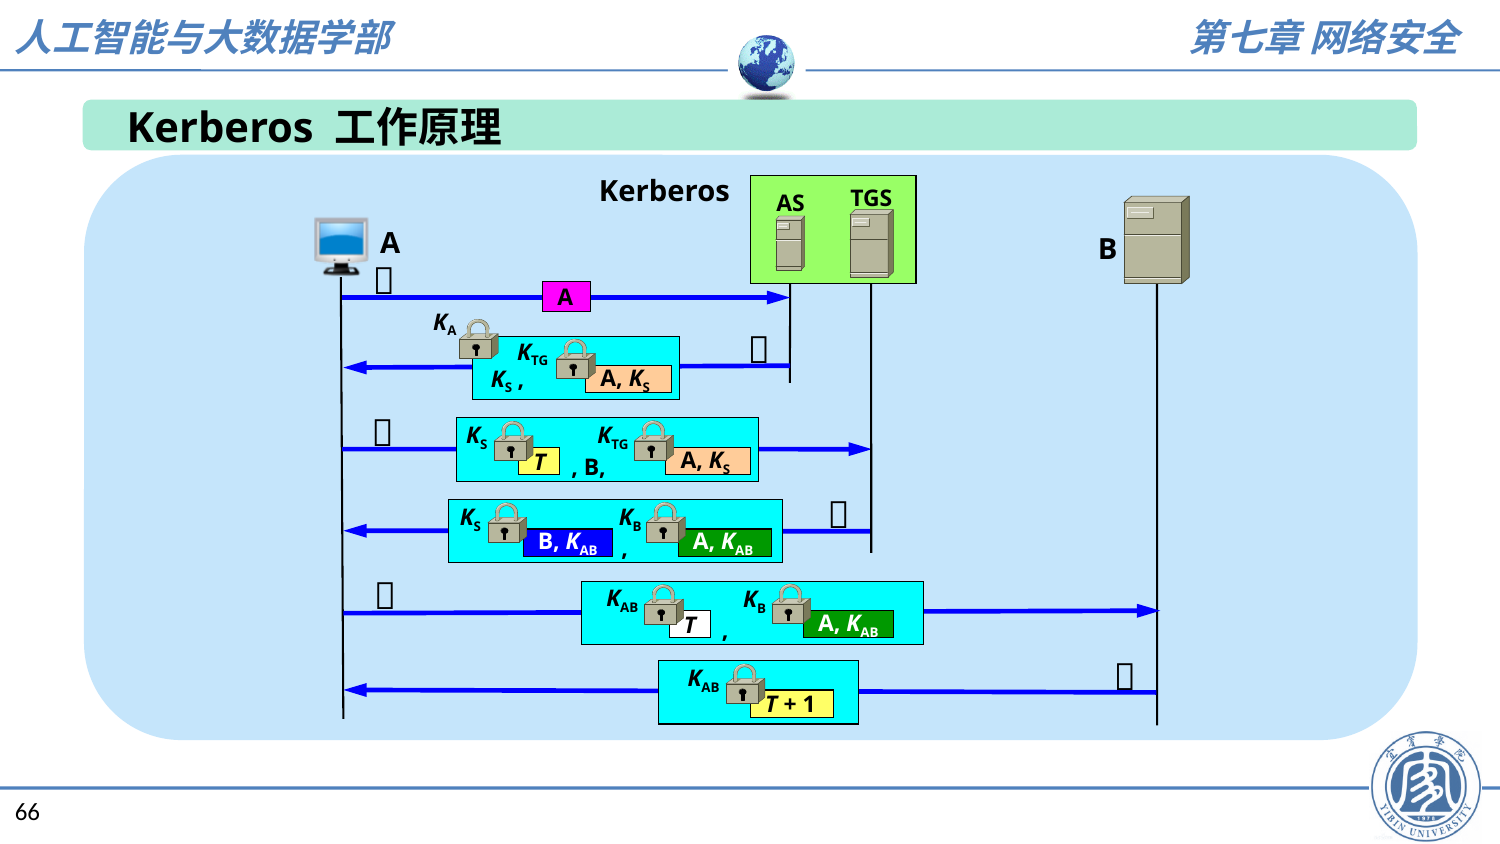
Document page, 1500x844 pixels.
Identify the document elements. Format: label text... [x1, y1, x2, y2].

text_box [750, 174, 917, 285]
text_box [81, 152, 1420, 743]
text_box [343, 644, 1158, 725]
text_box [343, 564, 1161, 647]
text_box A [374, 216, 416, 247]
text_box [343, 483, 872, 569]
picture [310, 215, 373, 277]
slide_number 66 [0, 787, 350, 833]
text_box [341, 249, 791, 300]
text_box B [1083, 222, 1117, 273]
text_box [343, 299, 792, 401]
picture [1122, 195, 1191, 285]
text_box [82, 99, 101, 151]
picture [736, 33, 796, 99]
text_box Kerberos [584, 165, 745, 215]
text_box Kerberos 工作原理 [101, 93, 517, 159]
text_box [341, 401, 873, 483]
text_box [517, 99, 1418, 151]
